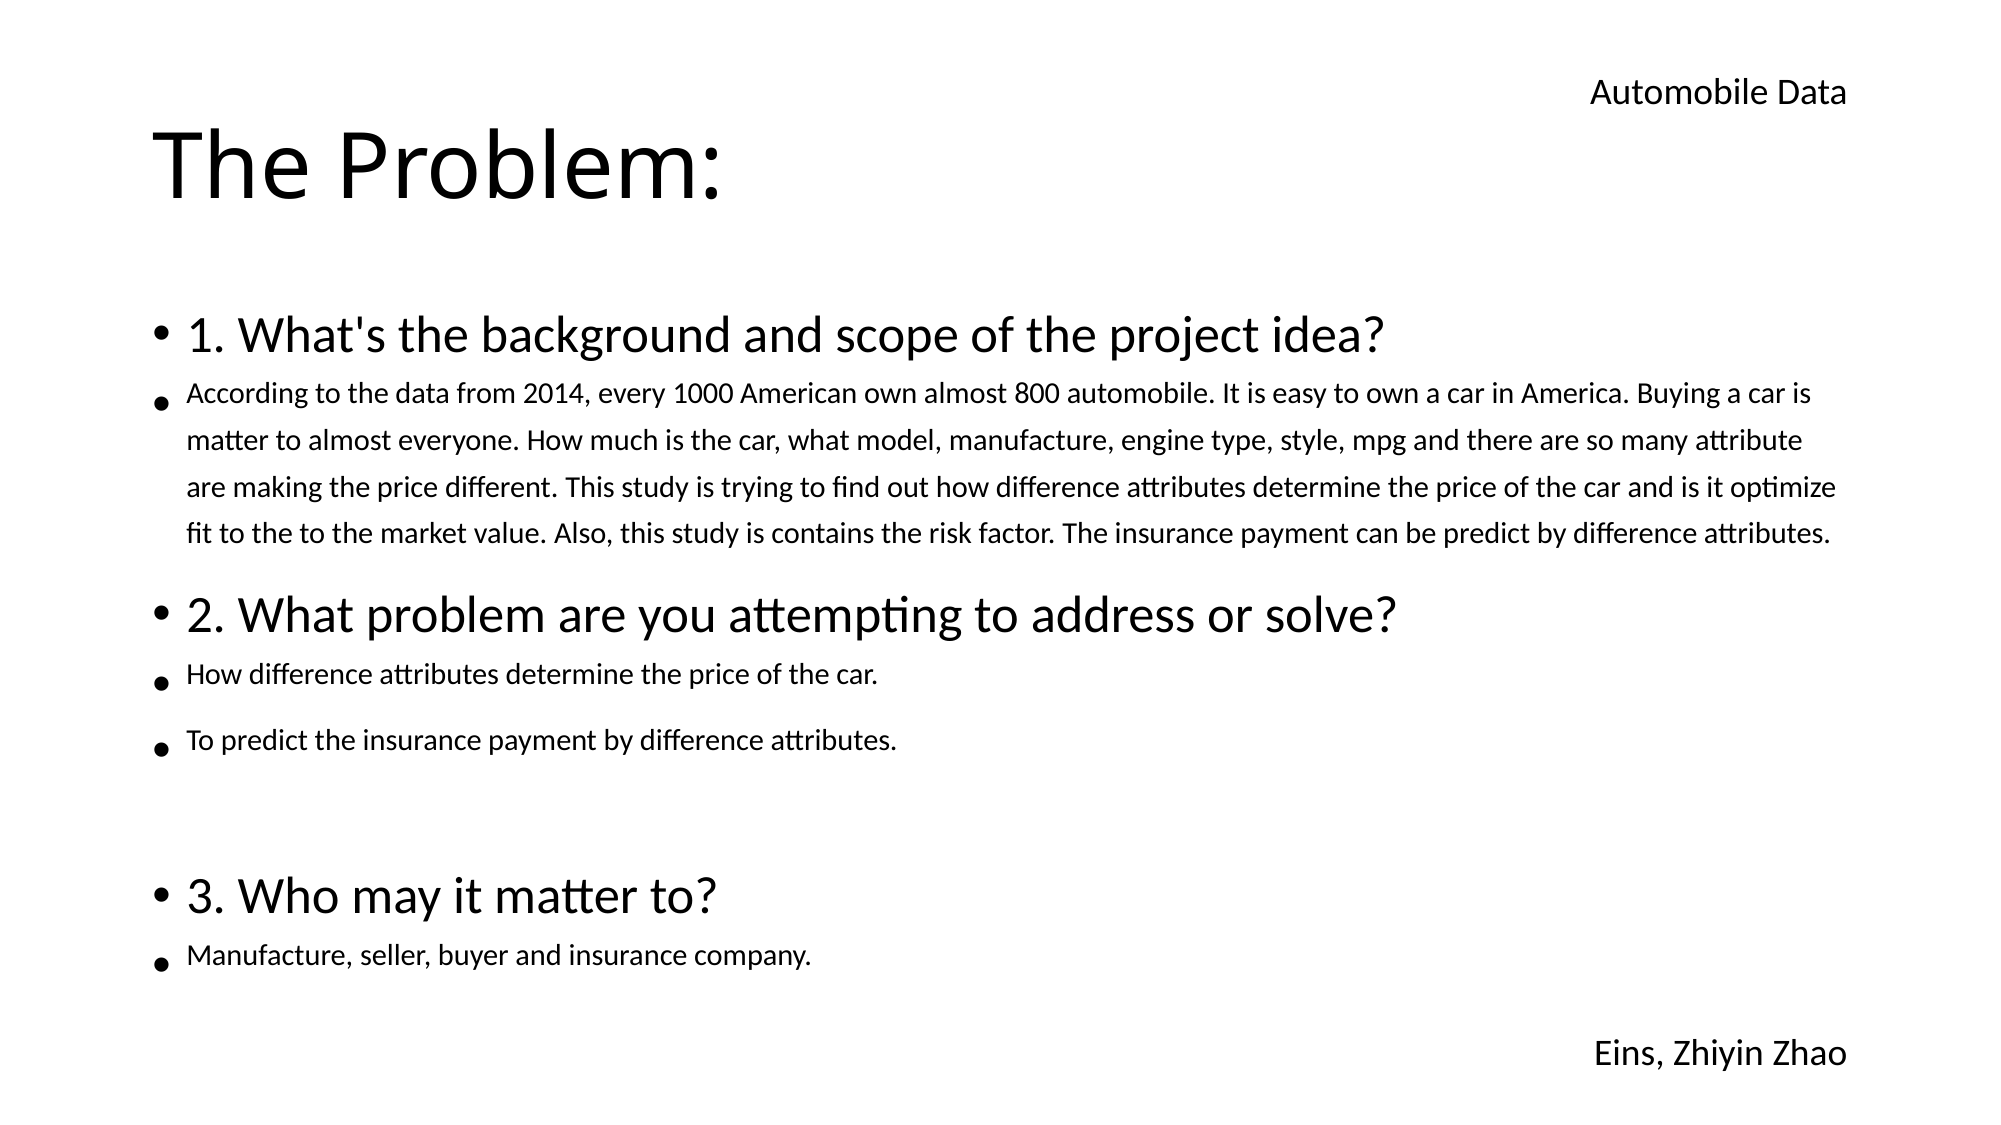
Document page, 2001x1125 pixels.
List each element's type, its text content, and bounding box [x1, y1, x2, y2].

text_box Automobile Data [1046, 59, 1863, 120]
text_box Eins, Zhiyin Zhao [1046, 1020, 1863, 1081]
title The Problem: [137, 59, 1863, 278]
list 1. What's the background and scope of the project idea? According to the data from 2014, every 1000 American own almost 800 automobile. It is easy to own a car in America. Buying a car is matter to almost everyone. How much is the car, what model, manufacture, engine type, style, mpg and there are so many attribute are making the price different. This study is trying to find out how difference attributes determine the price of the car and is it optimize fit to the to the market value. Also, this study is contains the risk factor. The insurance payment can be predict by difference attributes. 2. What problem are you attempting to address or solve? How difference attributes determine the price of the car. To predict the insurance payment by difference attributes. 3. Who may it matter to? Manufacture, seller, buyer and insurance company. [137, 299, 1863, 1014]
